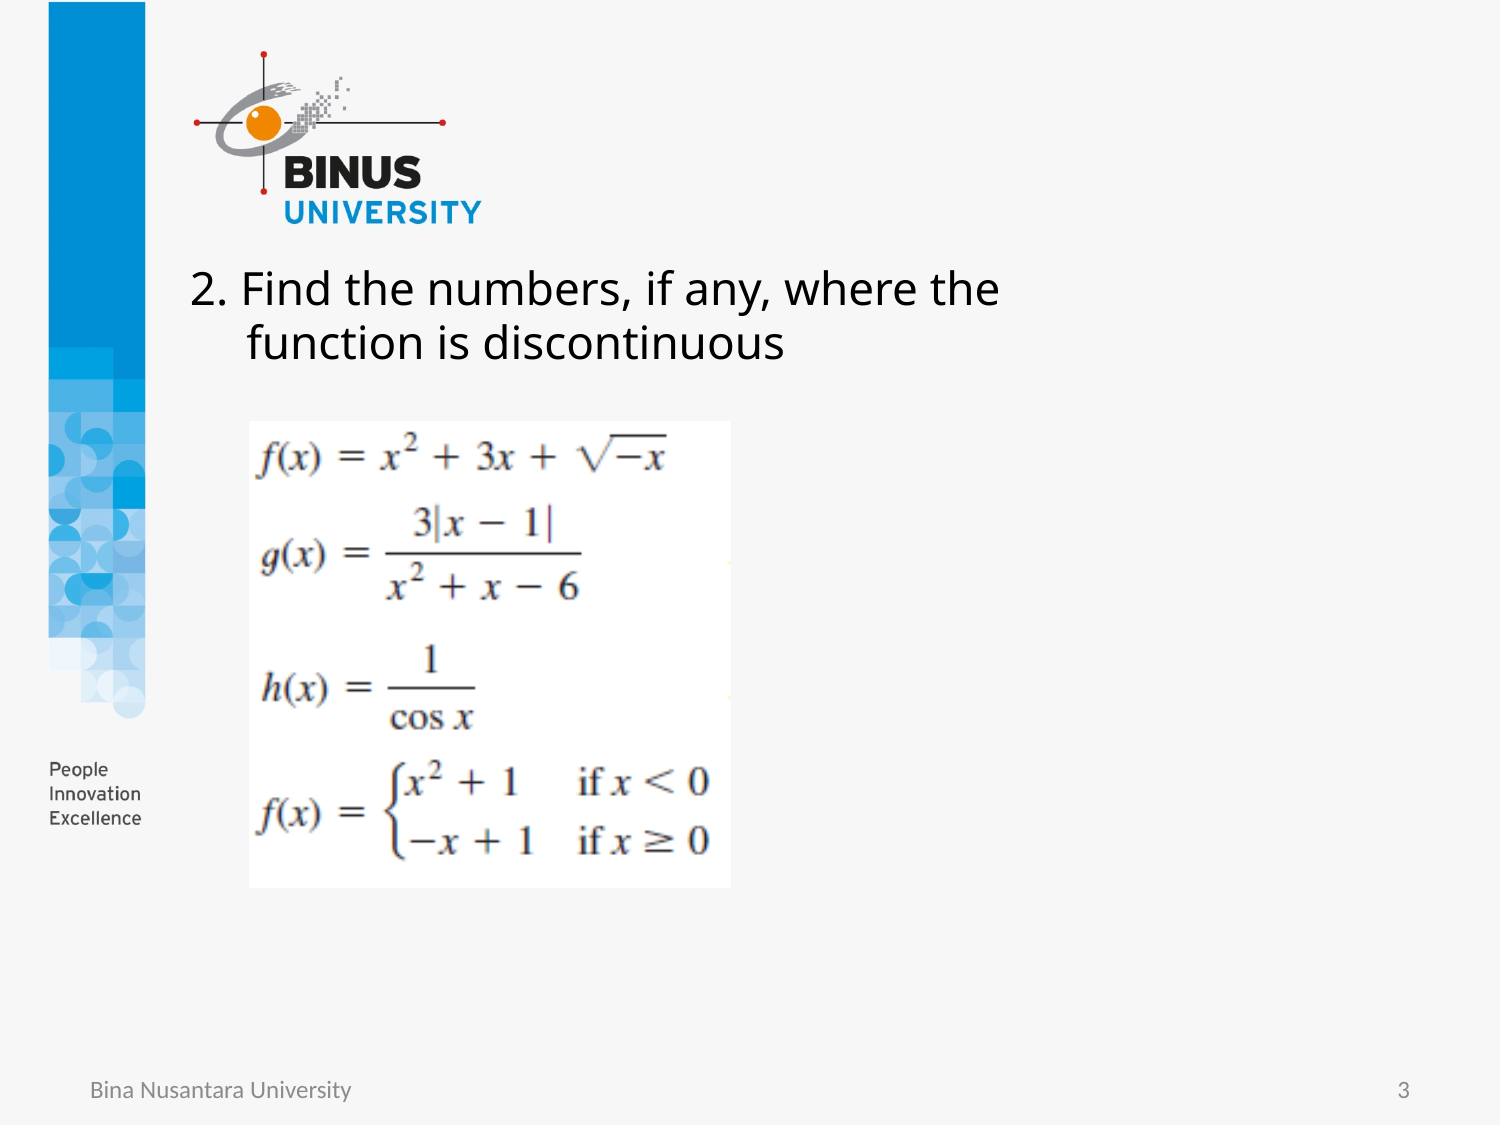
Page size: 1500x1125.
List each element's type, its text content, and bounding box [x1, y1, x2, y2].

picture [249, 420, 731, 888]
picture [0, 0, 1500, 846]
list 2. Find the numbers, if any, where the function is discontinuous [174, 251, 1201, 1063]
slide_number Bina Nusantara University [75, 1058, 425, 1119]
slide_number 3 [1074, 1058, 1425, 1119]
